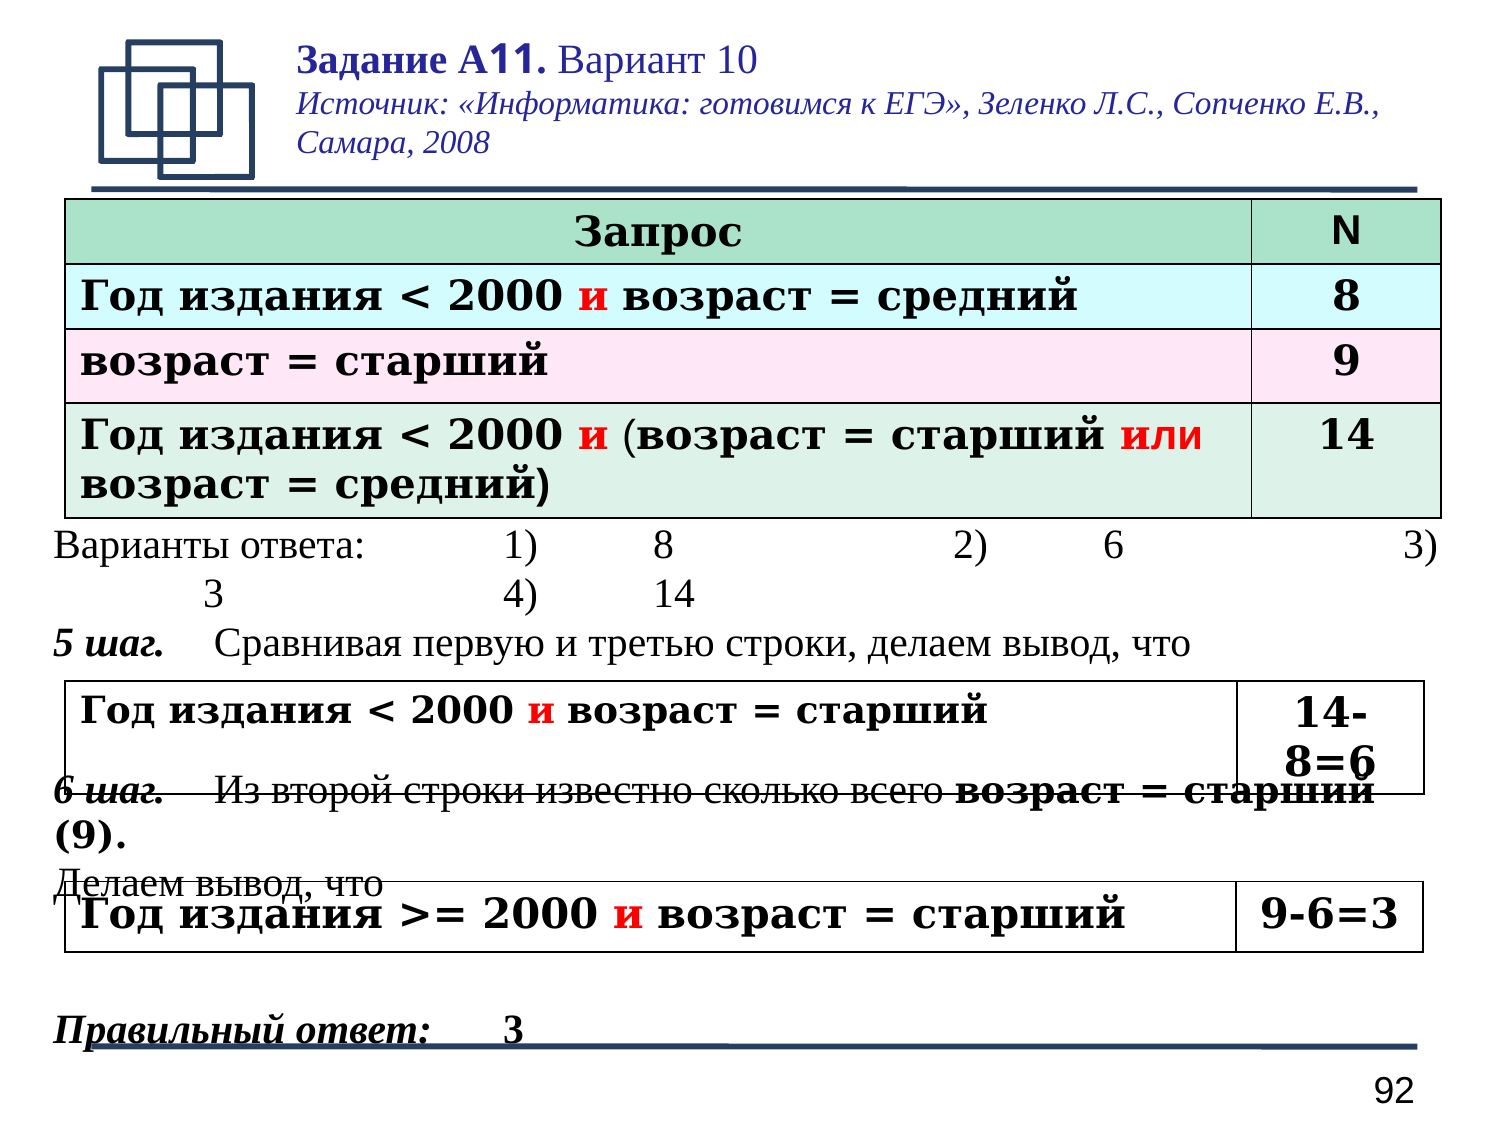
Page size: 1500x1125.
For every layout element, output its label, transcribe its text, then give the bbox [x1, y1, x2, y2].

subtitle Запрос «возраст = старший и год издания >=2000» Варианты ответа: 1) 8 2) 6 3) 3 4) 14 5 шаг. Сравнивая первую и третью строки, делаем вывод, что 6 шаг. Из второй строки известно сколько всего возраст = старший (9). Делаем вывод, что Правильный ответ: 3 [53, 164, 1448, 1125]
table_cell 8 [1252, 265, 1440, 328]
table_header Запрос [66, 200, 1251, 263]
table_cell 14 [1252, 404, 1440, 517]
table_cell 9 [1252, 330, 1440, 402]
table_cell Год издания < 2000 и возраст = средний [66, 265, 1251, 328]
table_header 9-6=3 [1237, 882, 1422, 951]
table_header 14-8=6 [1238, 682, 1423, 793]
table_cell возраст = старший [66, 330, 1251, 402]
table_cell Год издания < 2000 и (возраст = старший или возраст = средний) [66, 404, 1251, 517]
table_header Год издания >= 2000 и возраст = старший [66, 882, 1235, 951]
table_header N [1252, 200, 1440, 263]
text_box Задание А11. Вариант 10 Источник: «Информатика: готовимся к ЕГЭ», Зеленко Л.С., Сопченко Е.В., Самара, 2008 [281, 23, 1430, 211]
table_header Год издания < 2000 и возраст = старший [66, 682, 1236, 793]
